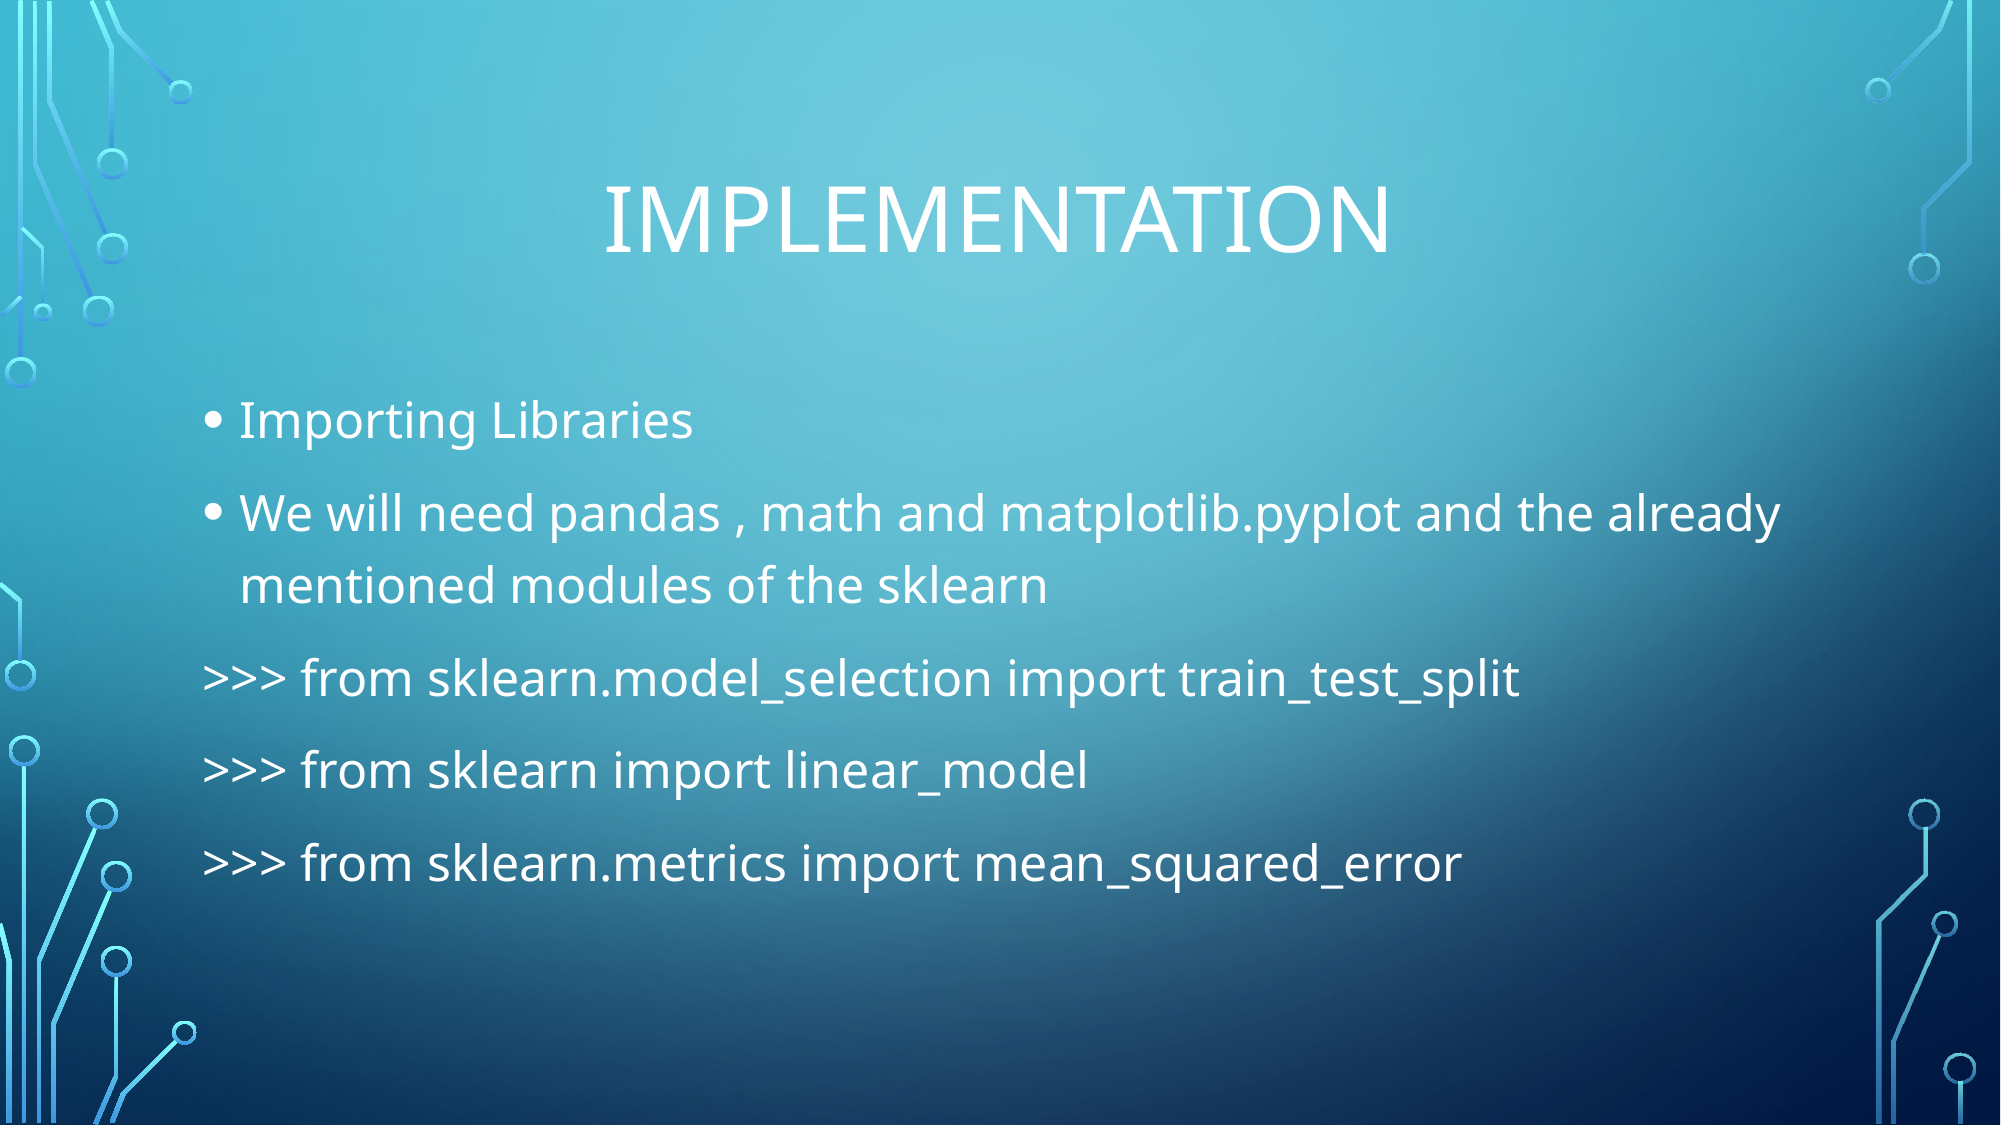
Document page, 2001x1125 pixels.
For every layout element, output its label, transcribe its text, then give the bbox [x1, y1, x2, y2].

list Importing Libraries We will need pandas , math and matplotlib.pyplot and the already mentioned modules of the sklearn >>> from sklearn.model_selection import train_test_split >>> from sklearn import linear_model >>> from sklearn.metrics import mean_squared_error [187, 369, 1813, 950]
title implementation [187, 101, 1813, 344]
